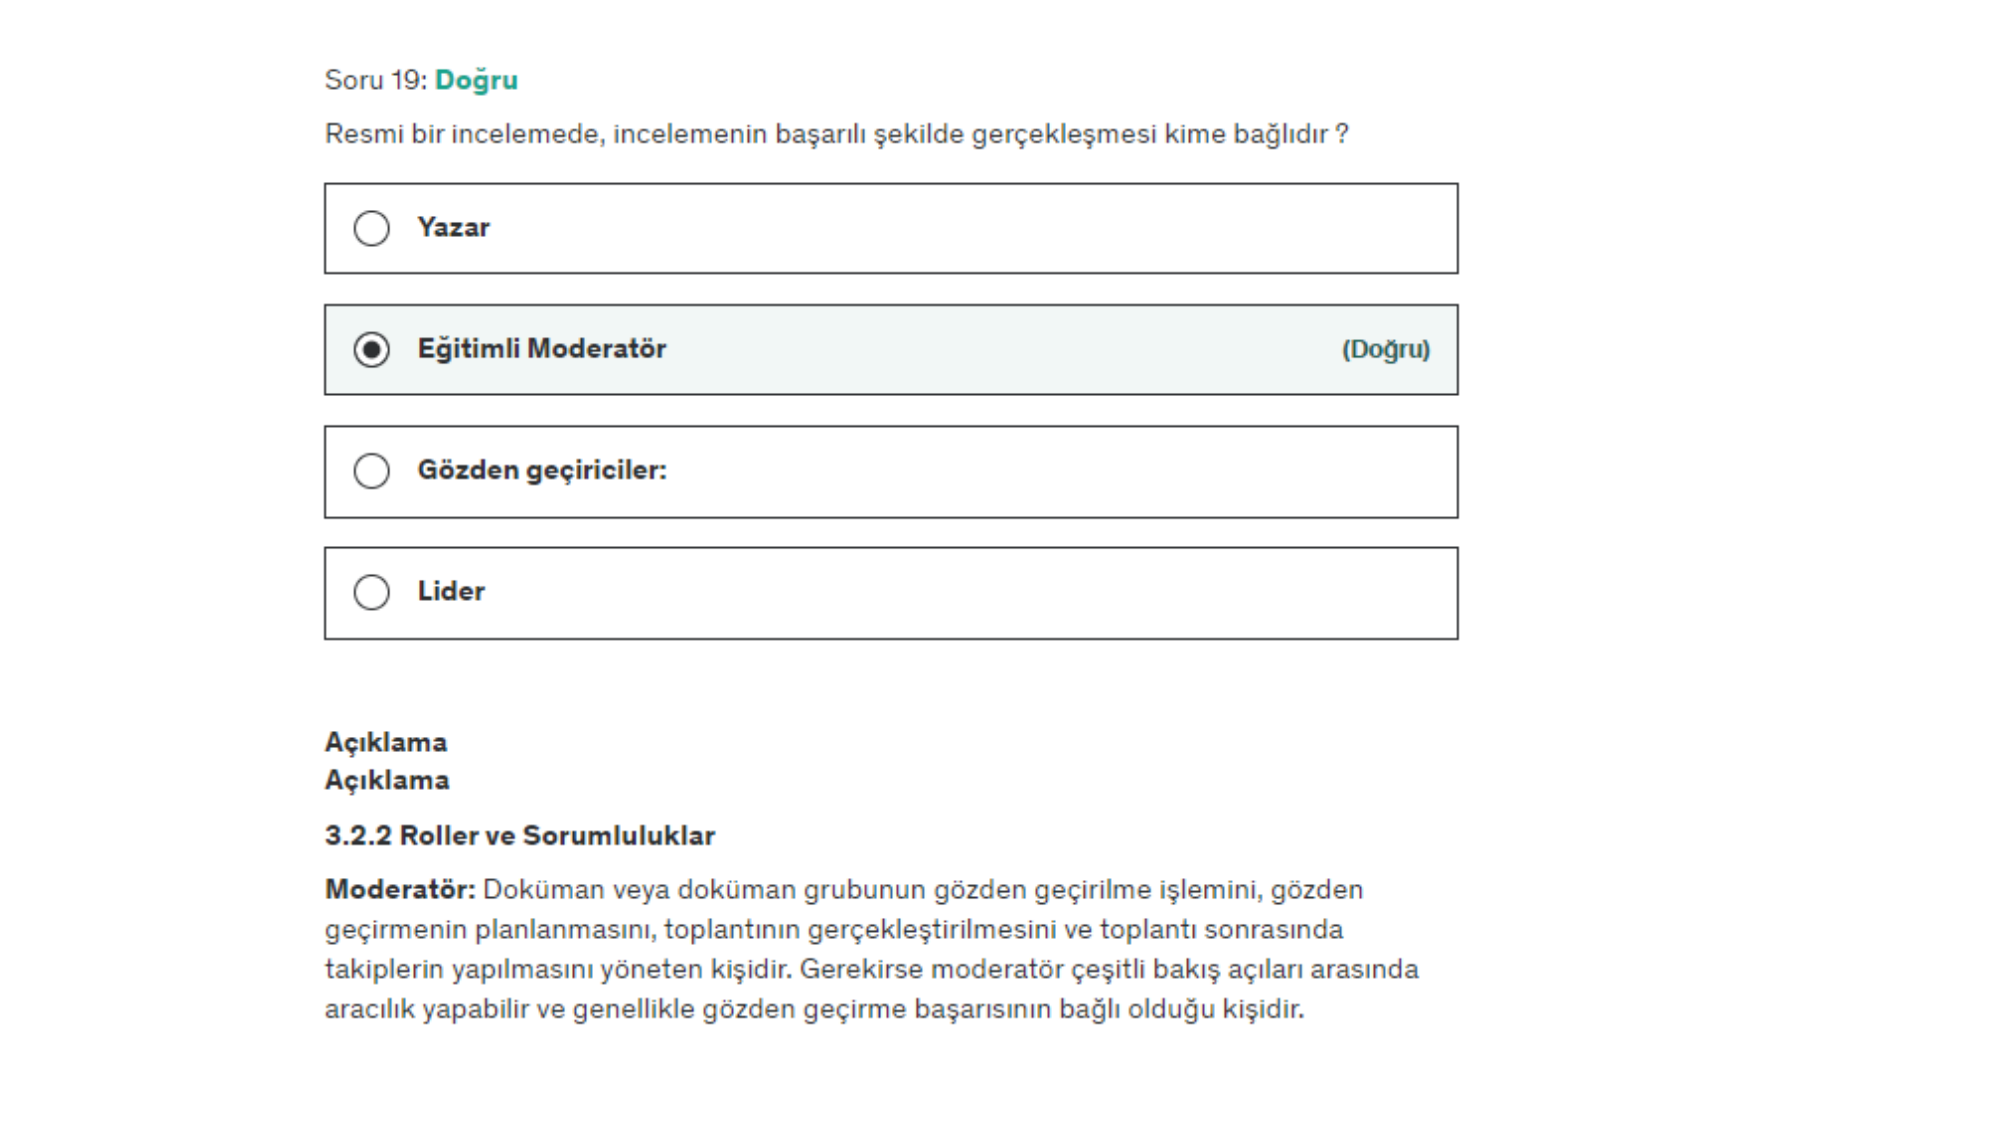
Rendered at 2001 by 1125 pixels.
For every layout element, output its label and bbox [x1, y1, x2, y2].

list [259, 40, 1517, 1086]
